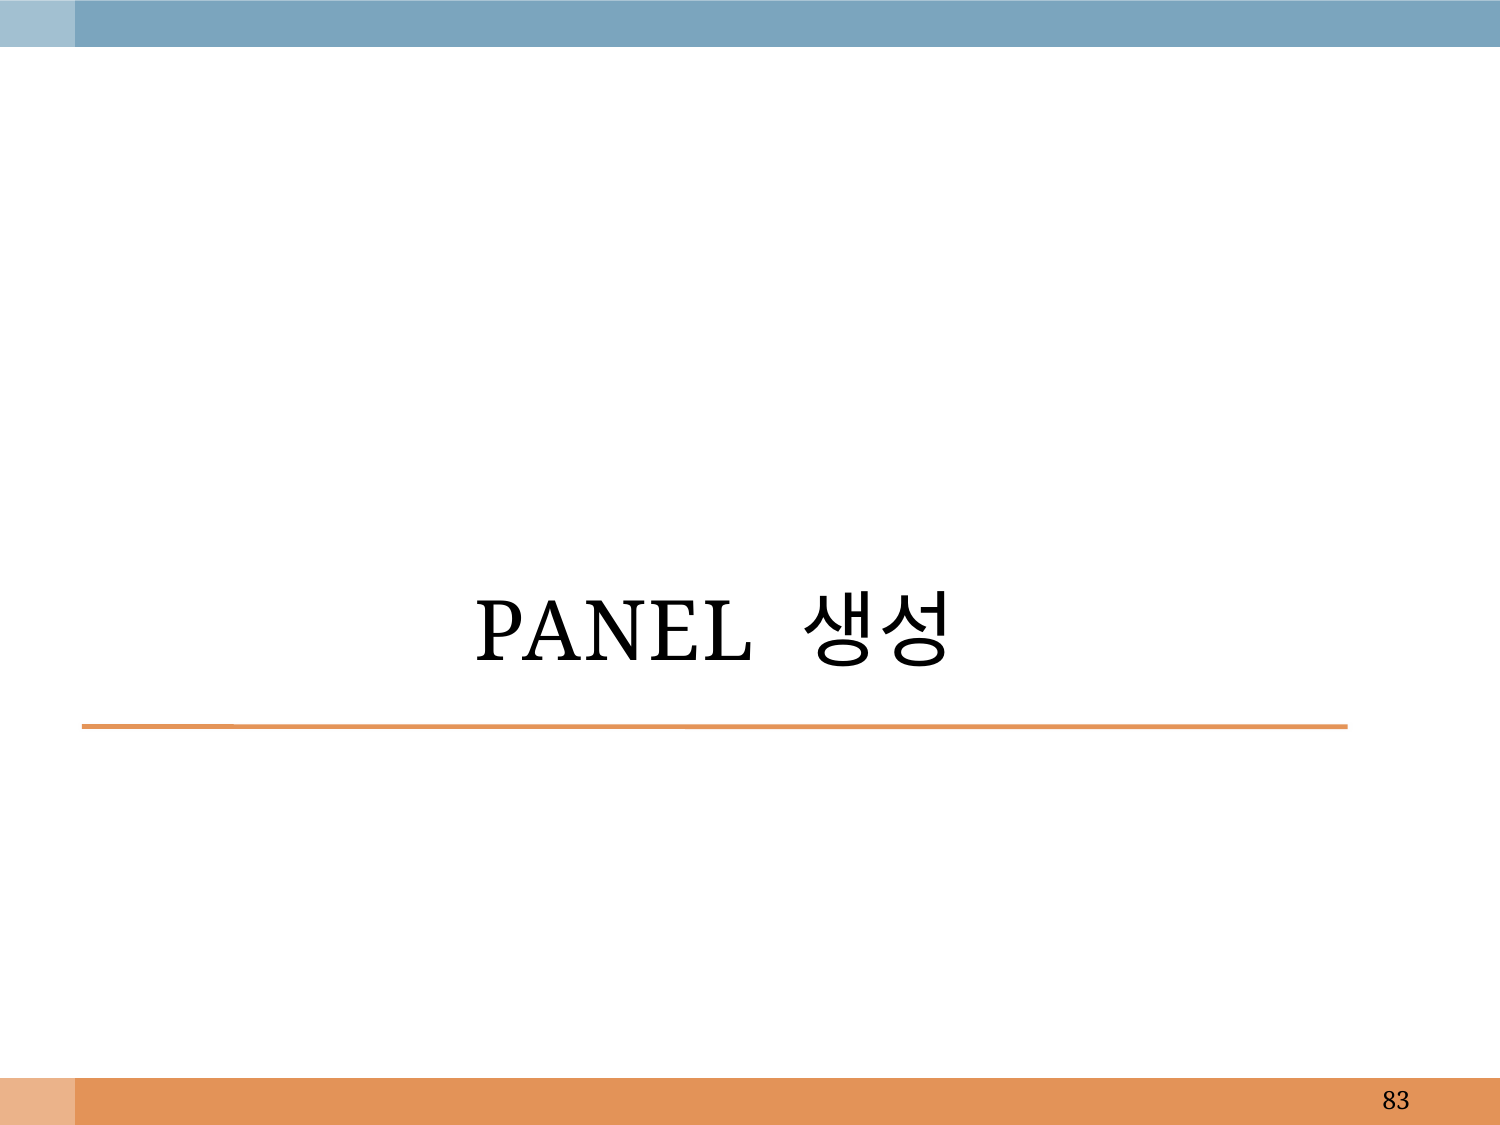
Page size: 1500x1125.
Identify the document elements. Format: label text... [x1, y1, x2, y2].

title Panel 생성 [82, 503, 1348, 751]
slide_number 83 [1074, 1078, 1425, 1125]
